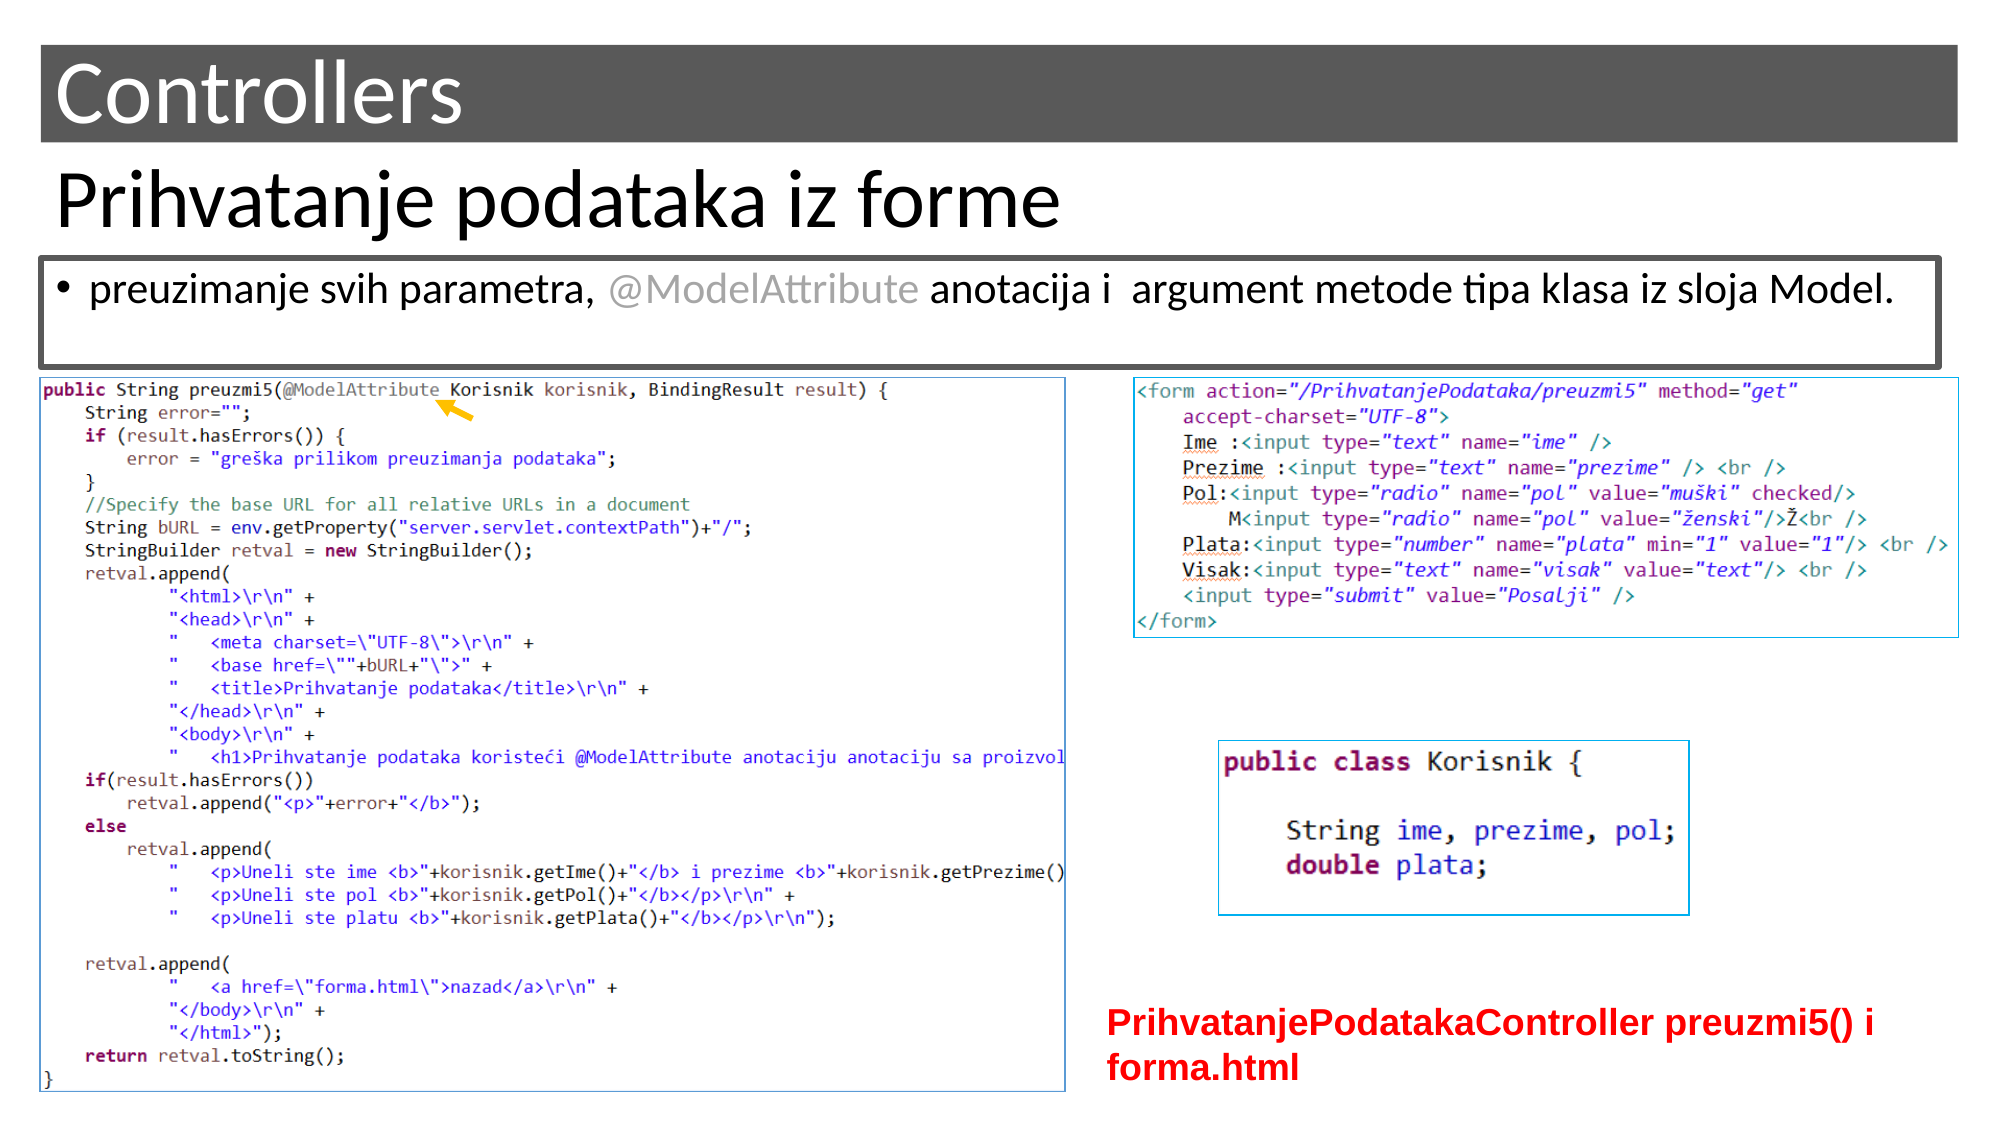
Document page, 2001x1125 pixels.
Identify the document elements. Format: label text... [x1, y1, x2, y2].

text_box Prihvatanje podataka iz forme [40, 157, 1958, 244]
picture [40, 378, 1065, 1091]
text_box PrihvatanjePodatakaController preuzmi5() i forma.html [1091, 990, 1958, 1095]
picture [1136, 379, 1957, 636]
list preuzimanje svih parametra, @ModelAttribute anotacija i argument metode tipa klasa iz sloja Model. [40, 258, 1939, 368]
picture [1220, 742, 1687, 913]
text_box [434, 399, 473, 419]
title Controllers [40, 44, 1958, 143]
